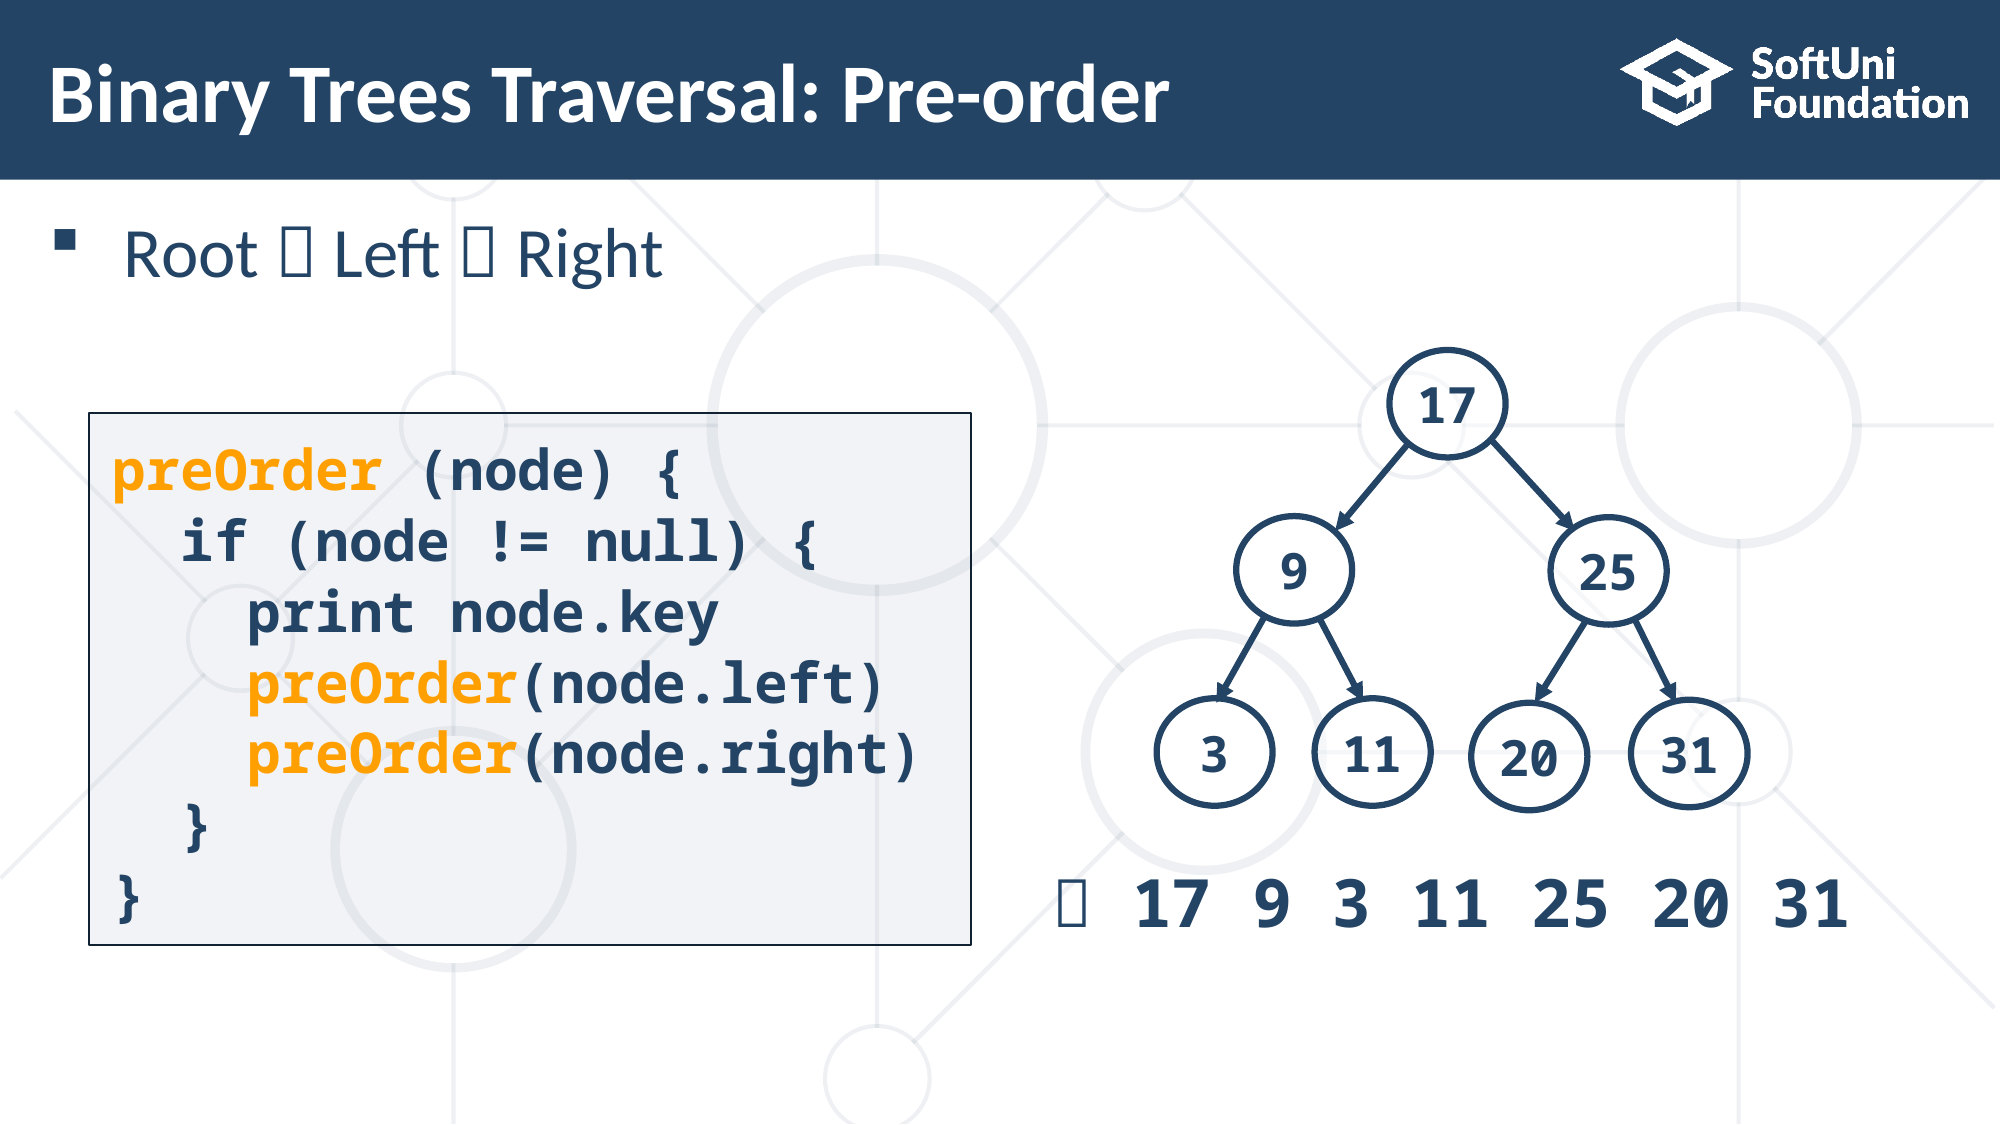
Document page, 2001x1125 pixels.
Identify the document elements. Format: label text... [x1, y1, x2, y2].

list Root  Left  Right [31, 196, 1970, 1050]
picture [1619, 38, 1968, 126]
text_box preOrder (node) { if (node != null) { print node.key preOrder(node.left) preOrder(node.right) } } [89, 413, 971, 945]
title Binary Trees Traversal: Pre-order [31, 16, 1591, 162]
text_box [1037, 349, 1876, 951]
